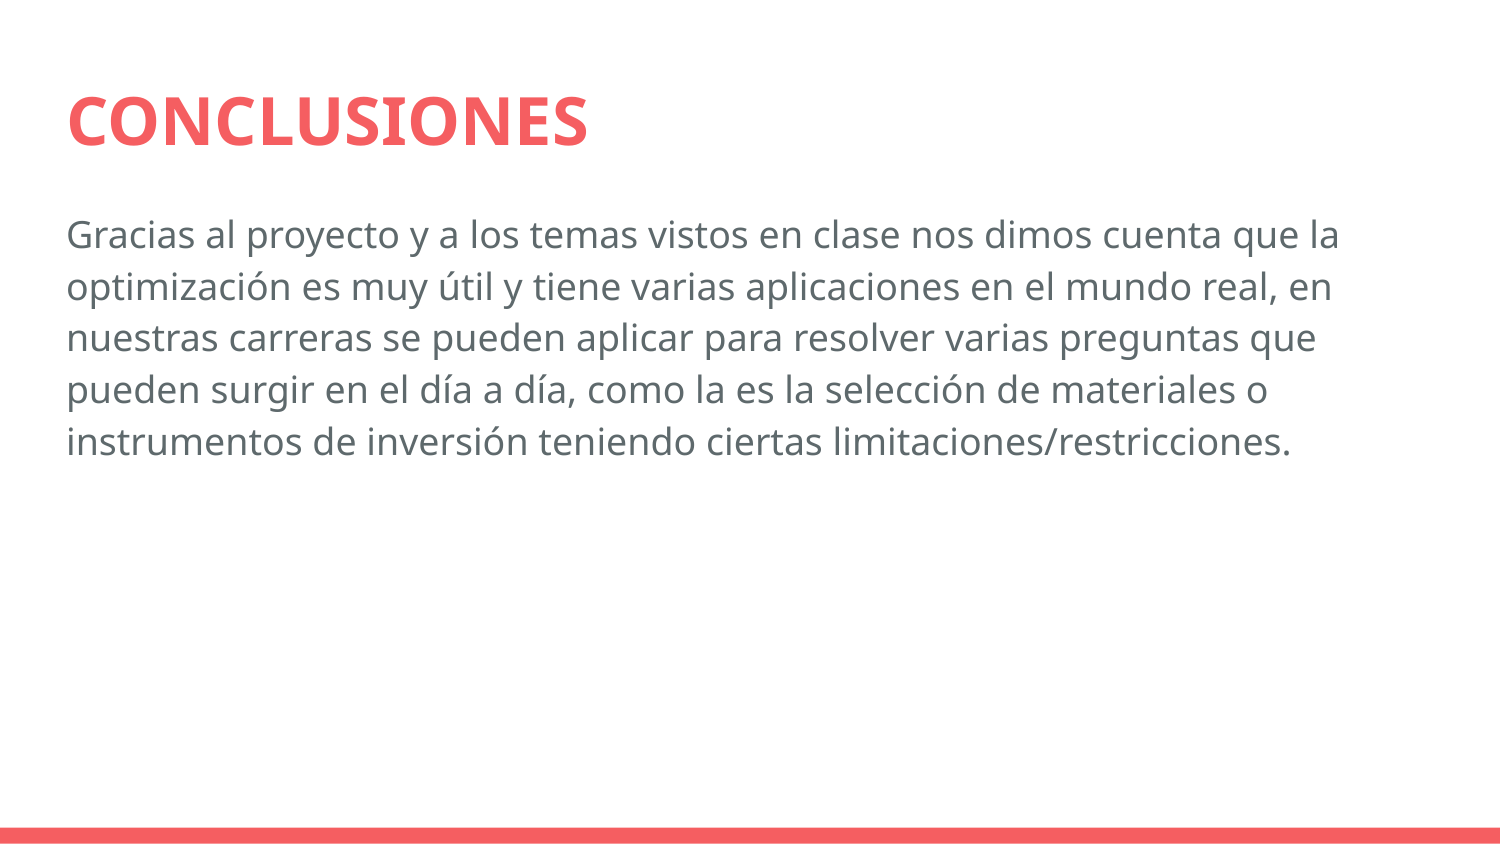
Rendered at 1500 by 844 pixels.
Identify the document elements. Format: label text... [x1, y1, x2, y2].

title CONCLUSIONES [51, 64, 1449, 167]
list Gracias al proyecto y a los temas vistos en clase nos dimos cuenta que la optimización es muy útil y tiene varias aplicaciones en el mundo real, en nuestras carreras se pueden aplicar para resolver varias preguntas que pueden surgir en el día a día, como la es la selección de materiales o instrumentos de inversión teniendo ciertas limitaciones/restricciones. [51, 189, 1449, 750]
